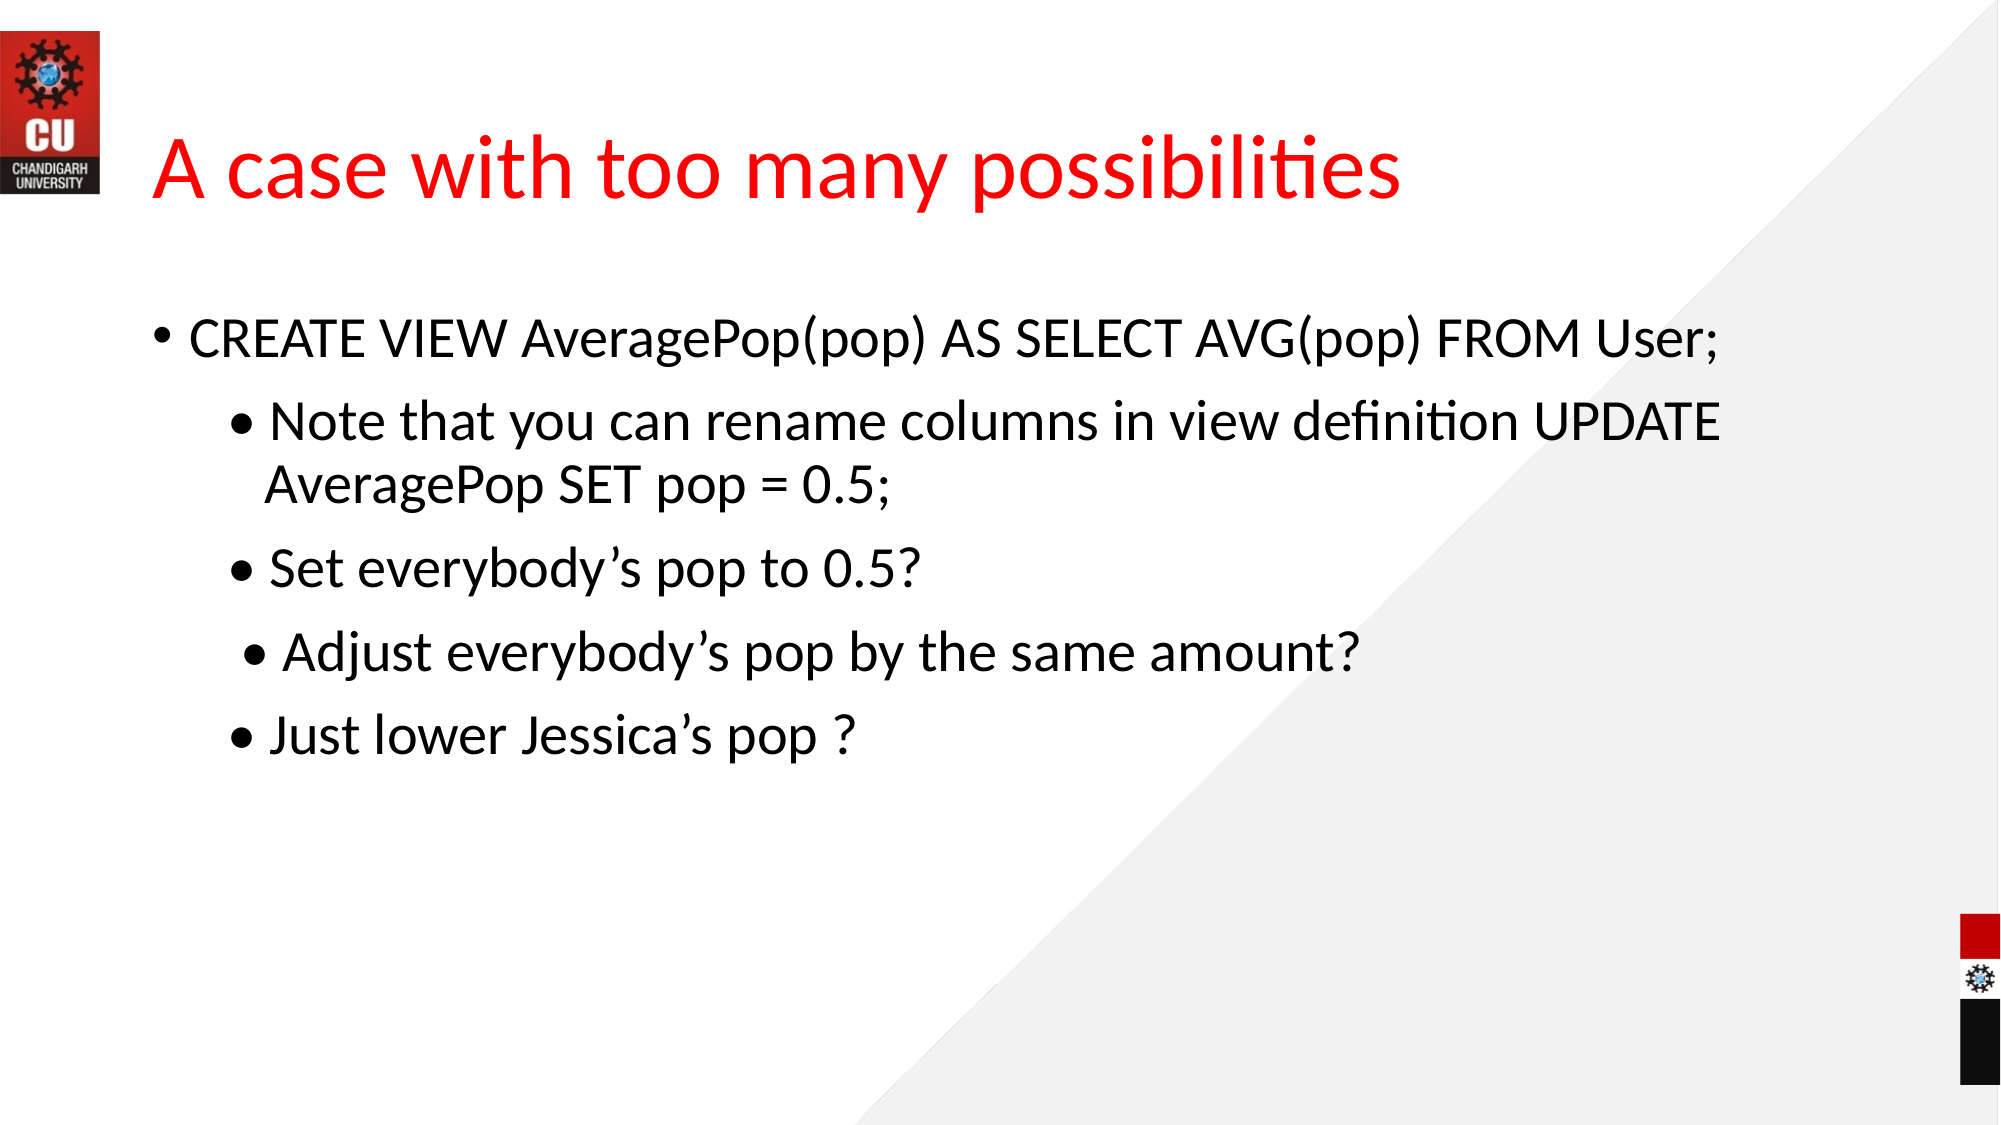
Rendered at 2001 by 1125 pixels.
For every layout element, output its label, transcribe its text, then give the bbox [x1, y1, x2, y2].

list CREATE VIEW AveragePop(pop) AS SELECT AVG(pop) FROM User; • Note that you can rename columns in view definition UPDATE AveragePop SET pop = 0.5; • Set everybody’s pop to 0.5? • Adjust everybody’s pop by the same amount? • Just lower Jessica’s pop ? [137, 299, 1863, 1014]
title A case with too many possibilities [137, 59, 1863, 278]
picture [0, 0, 2001, 1125]
